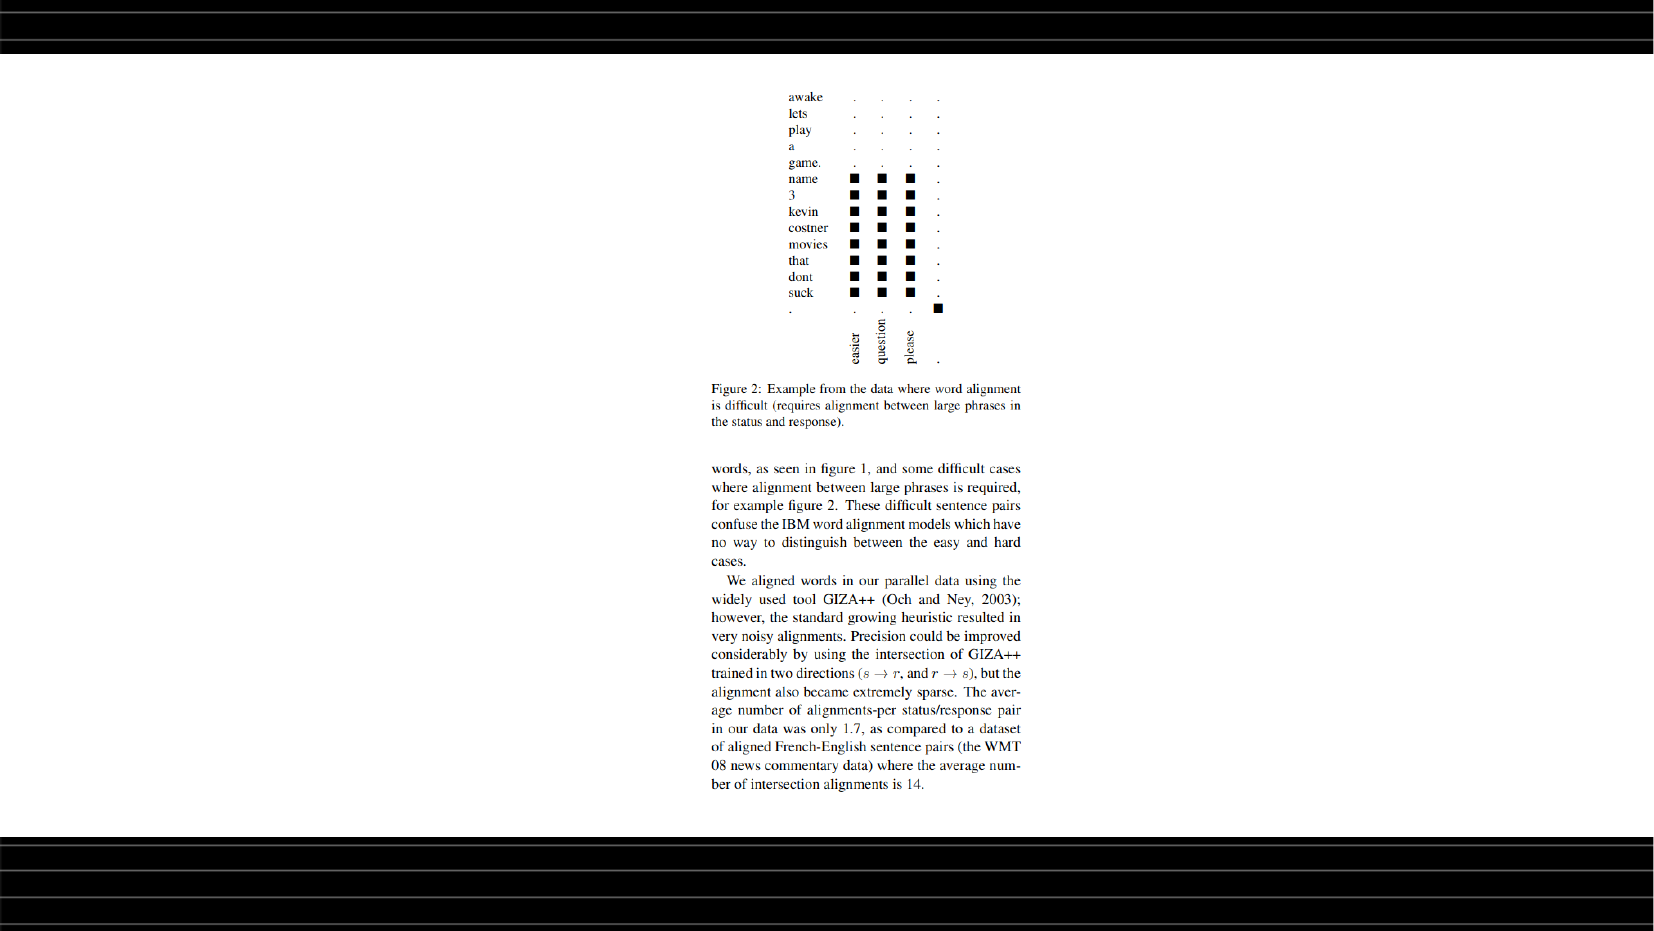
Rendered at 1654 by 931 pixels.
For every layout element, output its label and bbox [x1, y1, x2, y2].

picture [0, 837, 1654, 931]
picture [667, 87, 1036, 796]
picture [0, 0, 1654, 54]
